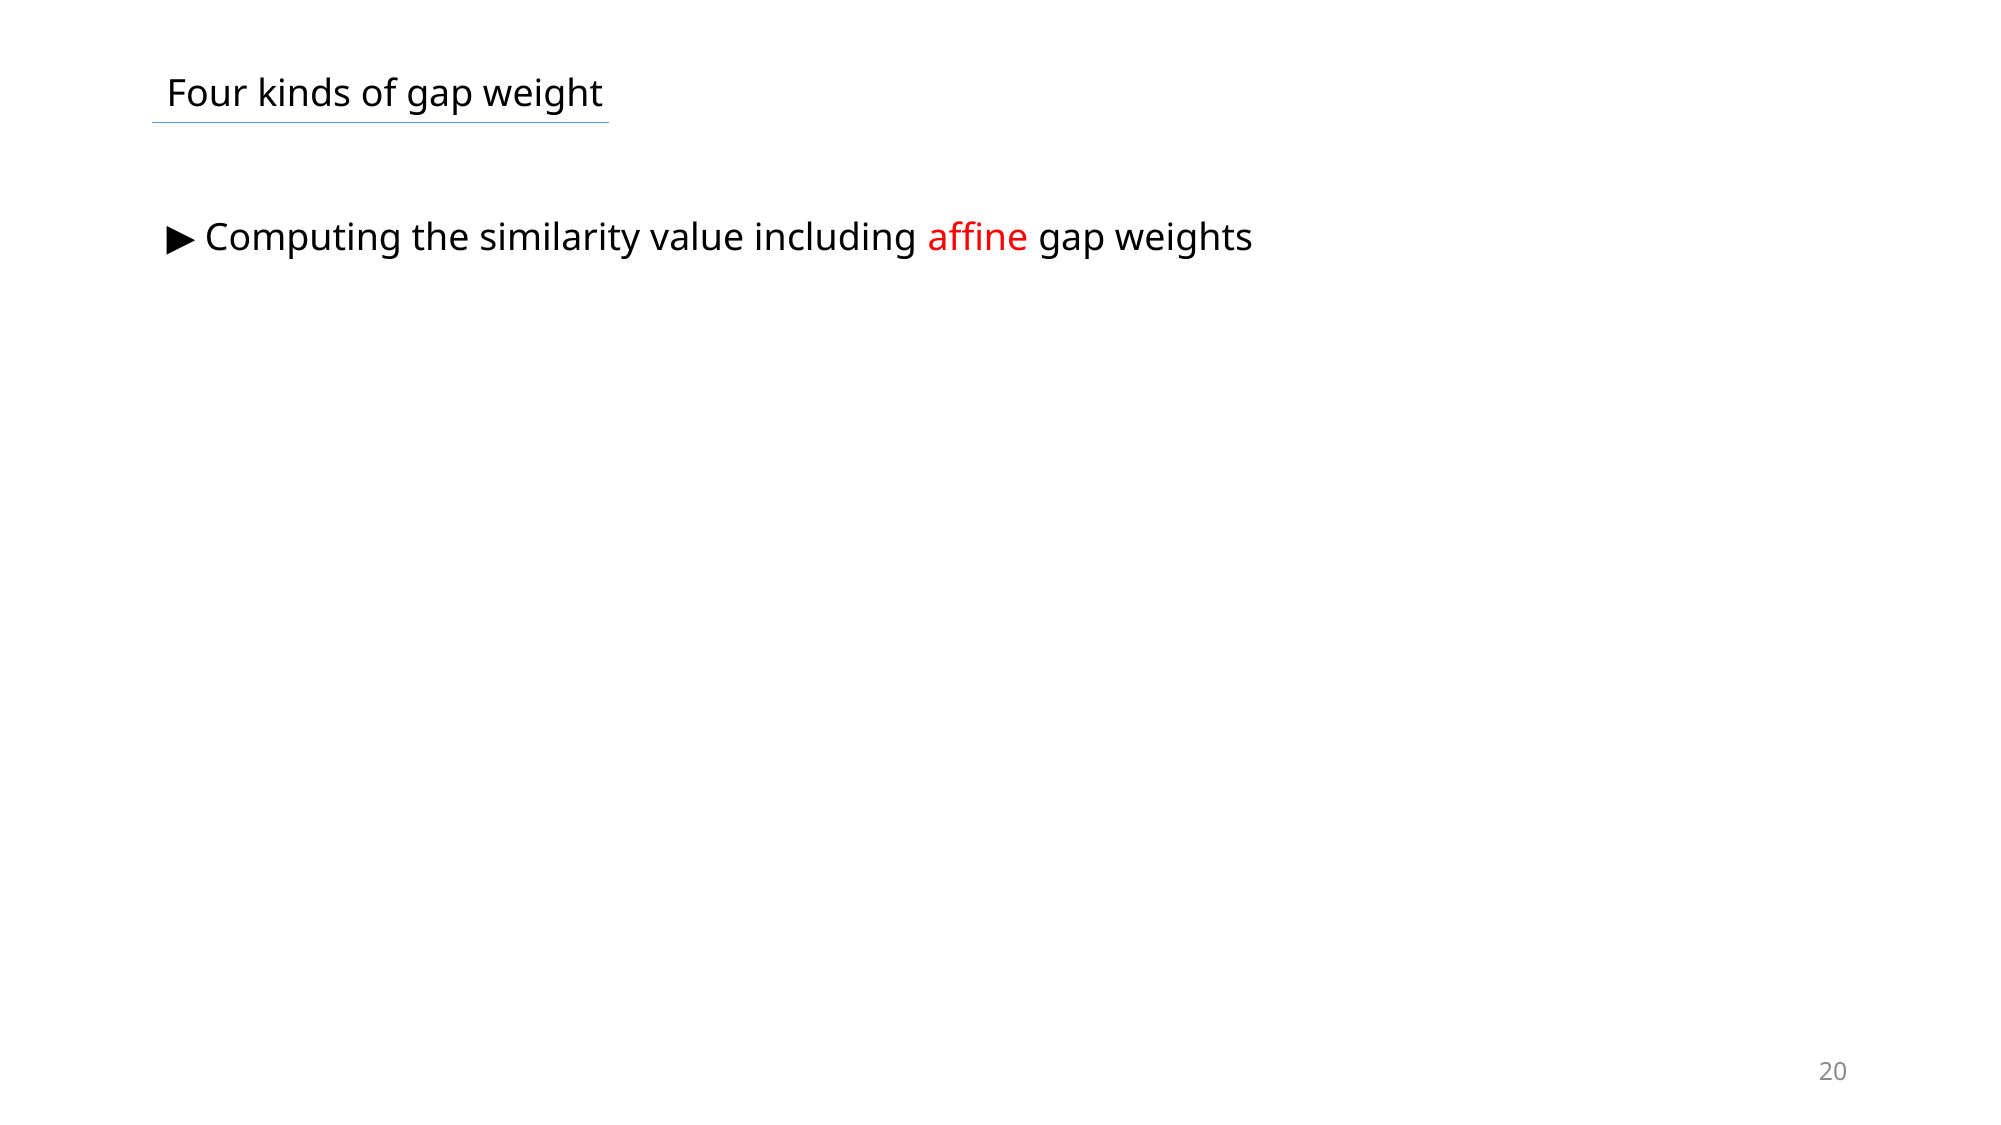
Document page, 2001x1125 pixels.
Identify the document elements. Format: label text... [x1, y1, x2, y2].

text_box Four kinds of gap weight [151, 61, 1253, 122]
slide_number 20 [1412, 1042, 1863, 1103]
text_box ▶ Computing the similarity value including affine gap weights [151, 205, 1758, 266]
